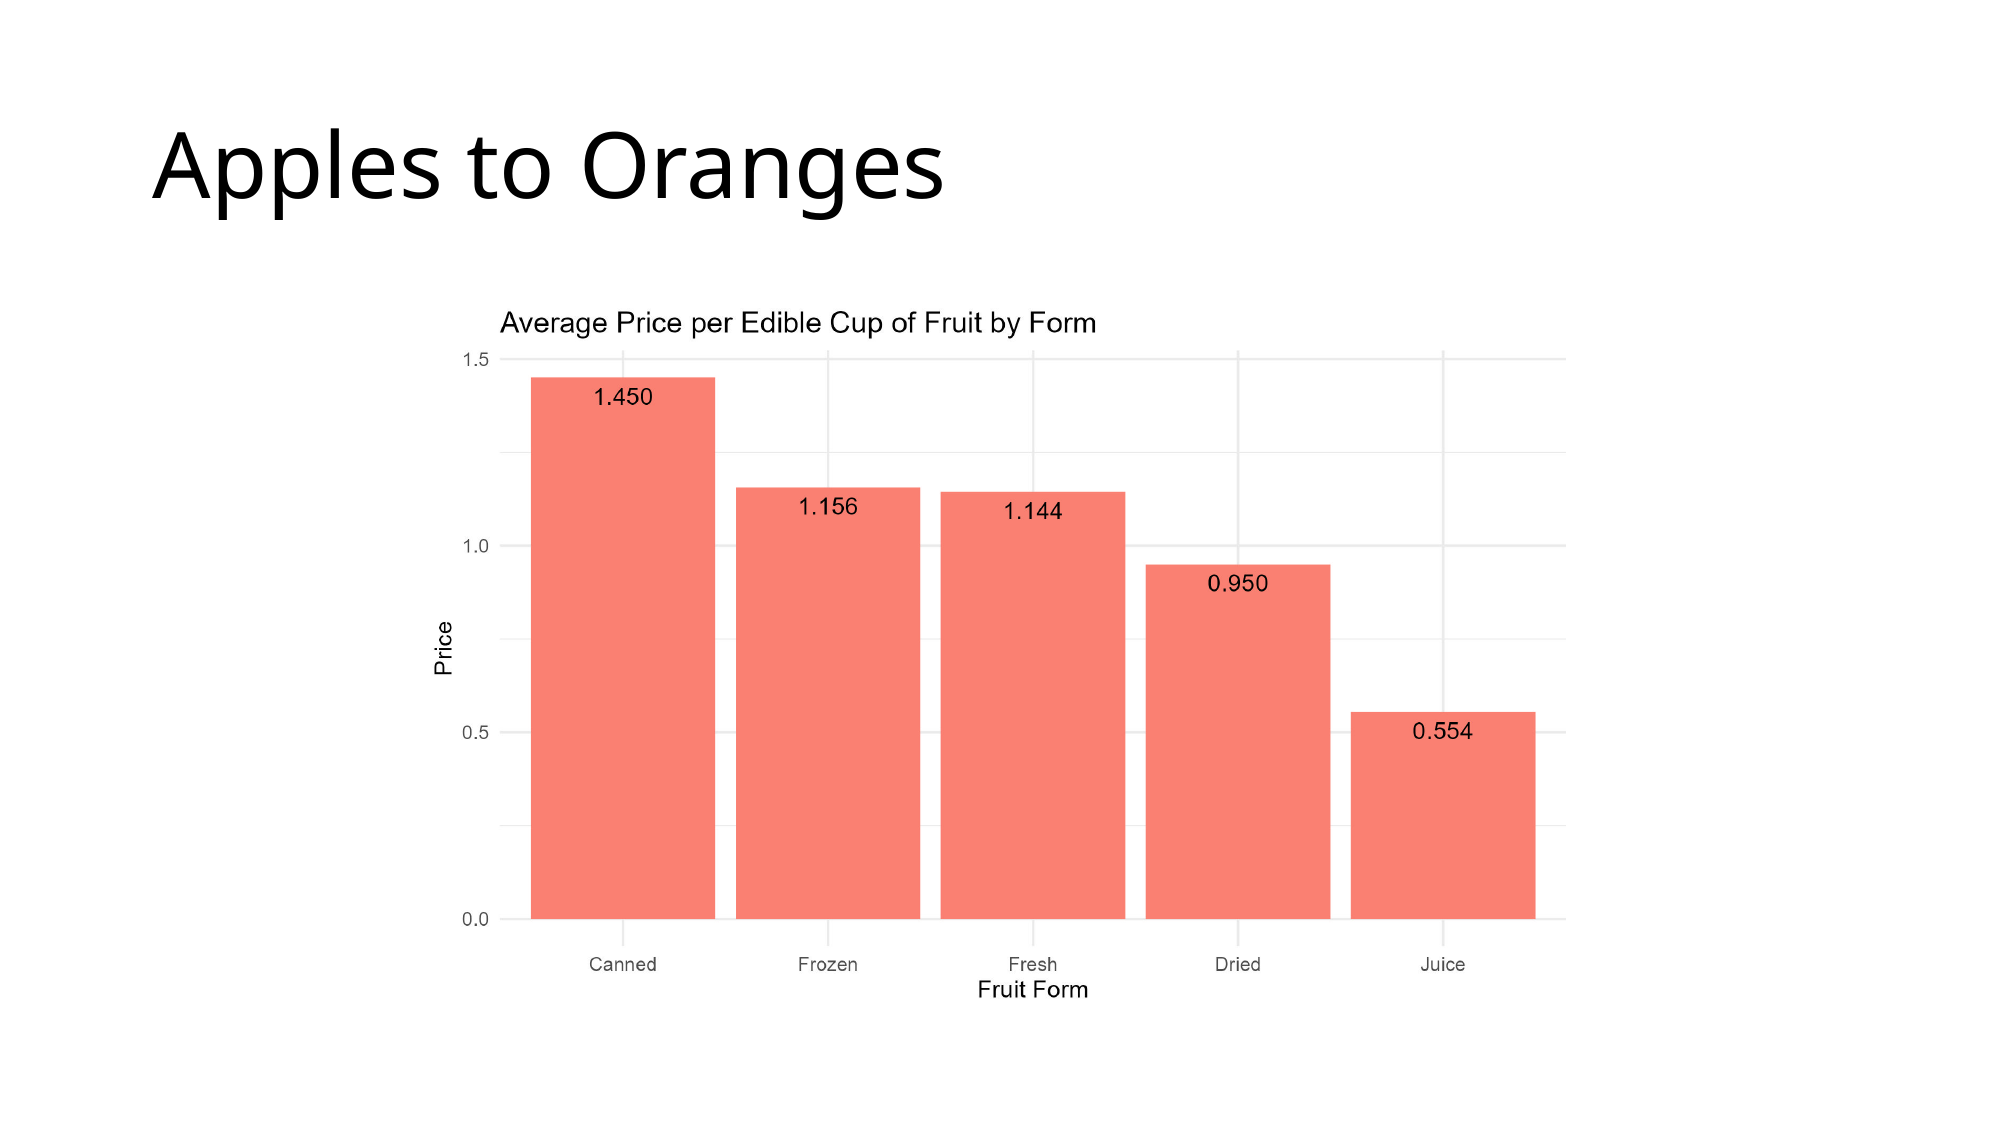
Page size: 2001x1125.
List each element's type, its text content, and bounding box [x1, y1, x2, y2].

title Apples to Oranges [137, 59, 1863, 278]
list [421, 298, 1578, 1014]
